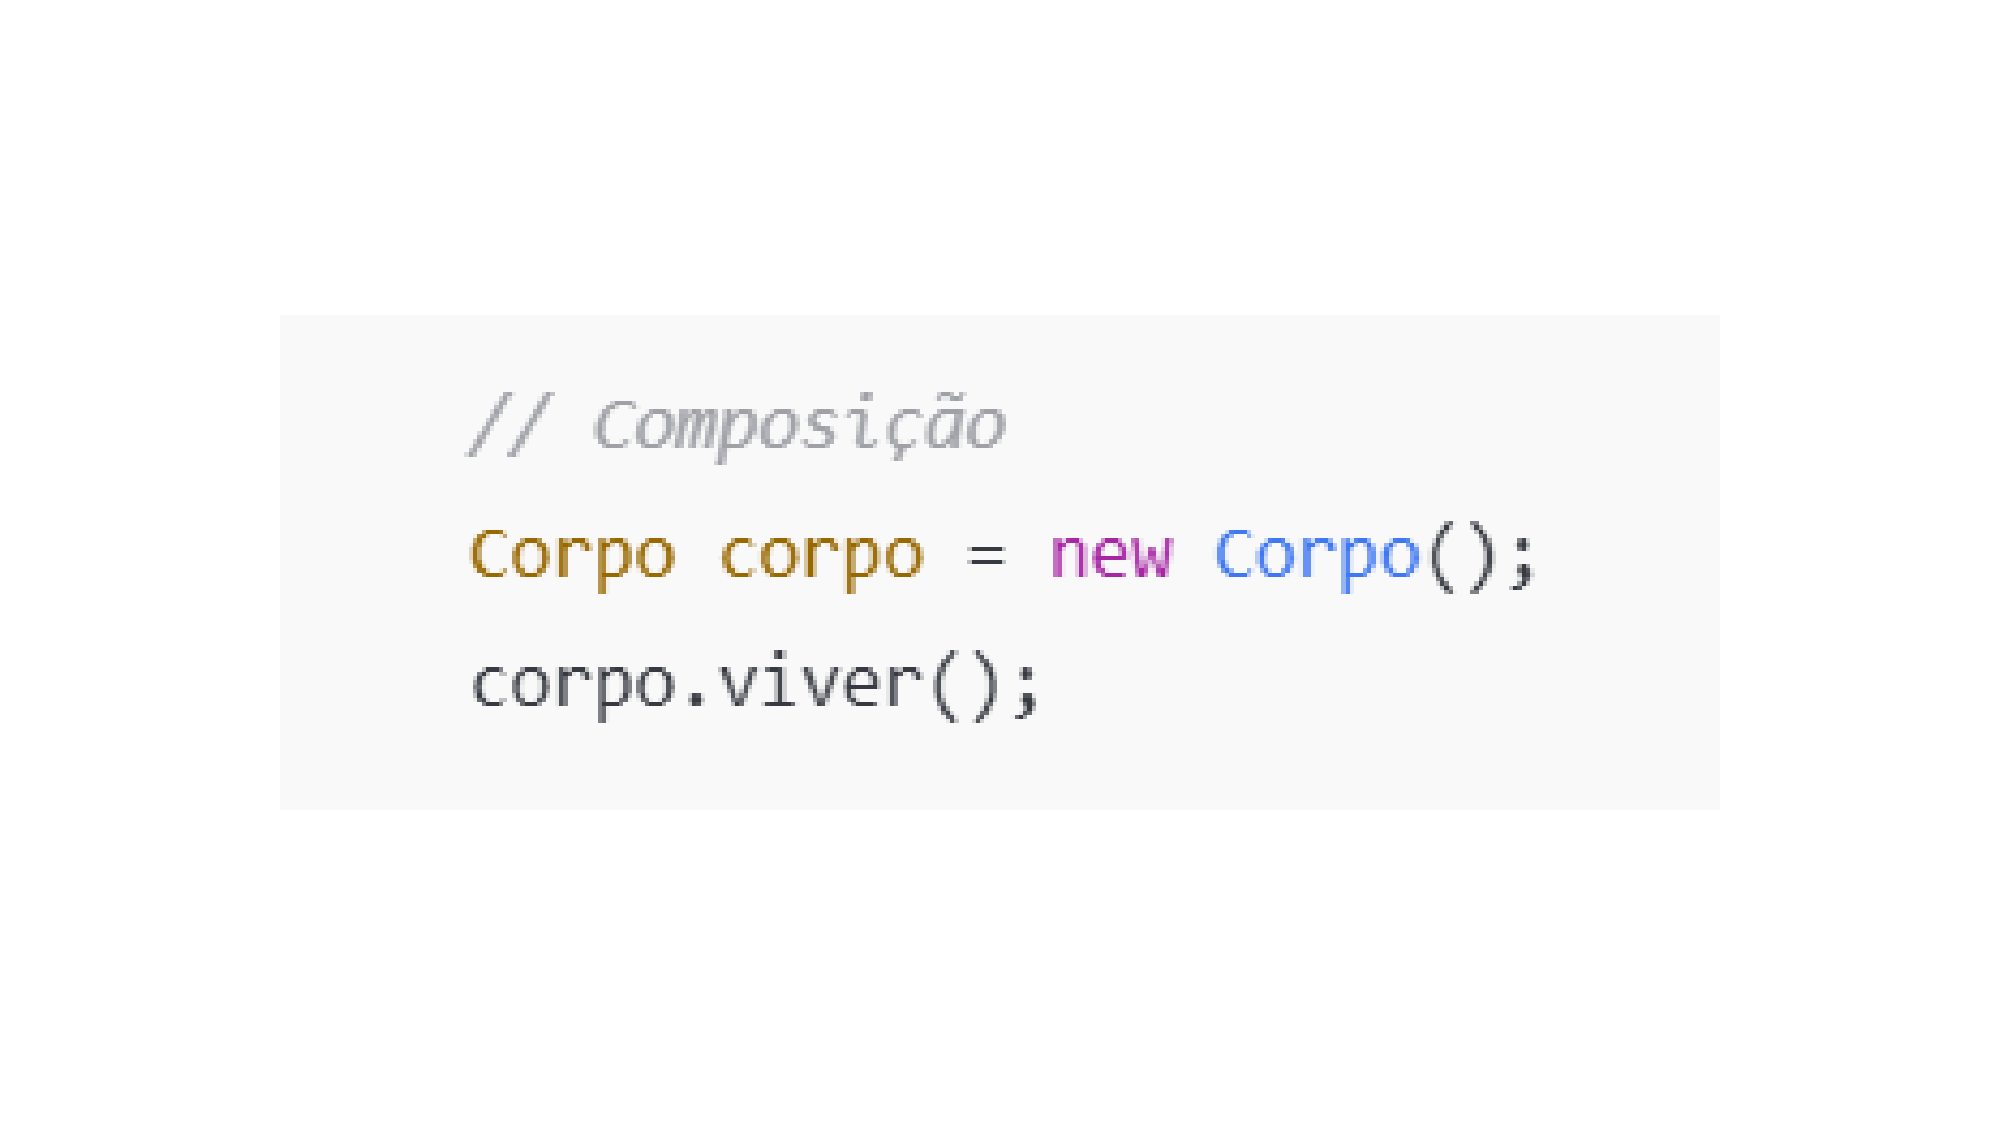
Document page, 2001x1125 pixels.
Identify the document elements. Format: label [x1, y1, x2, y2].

list [280, 315, 1720, 810]
